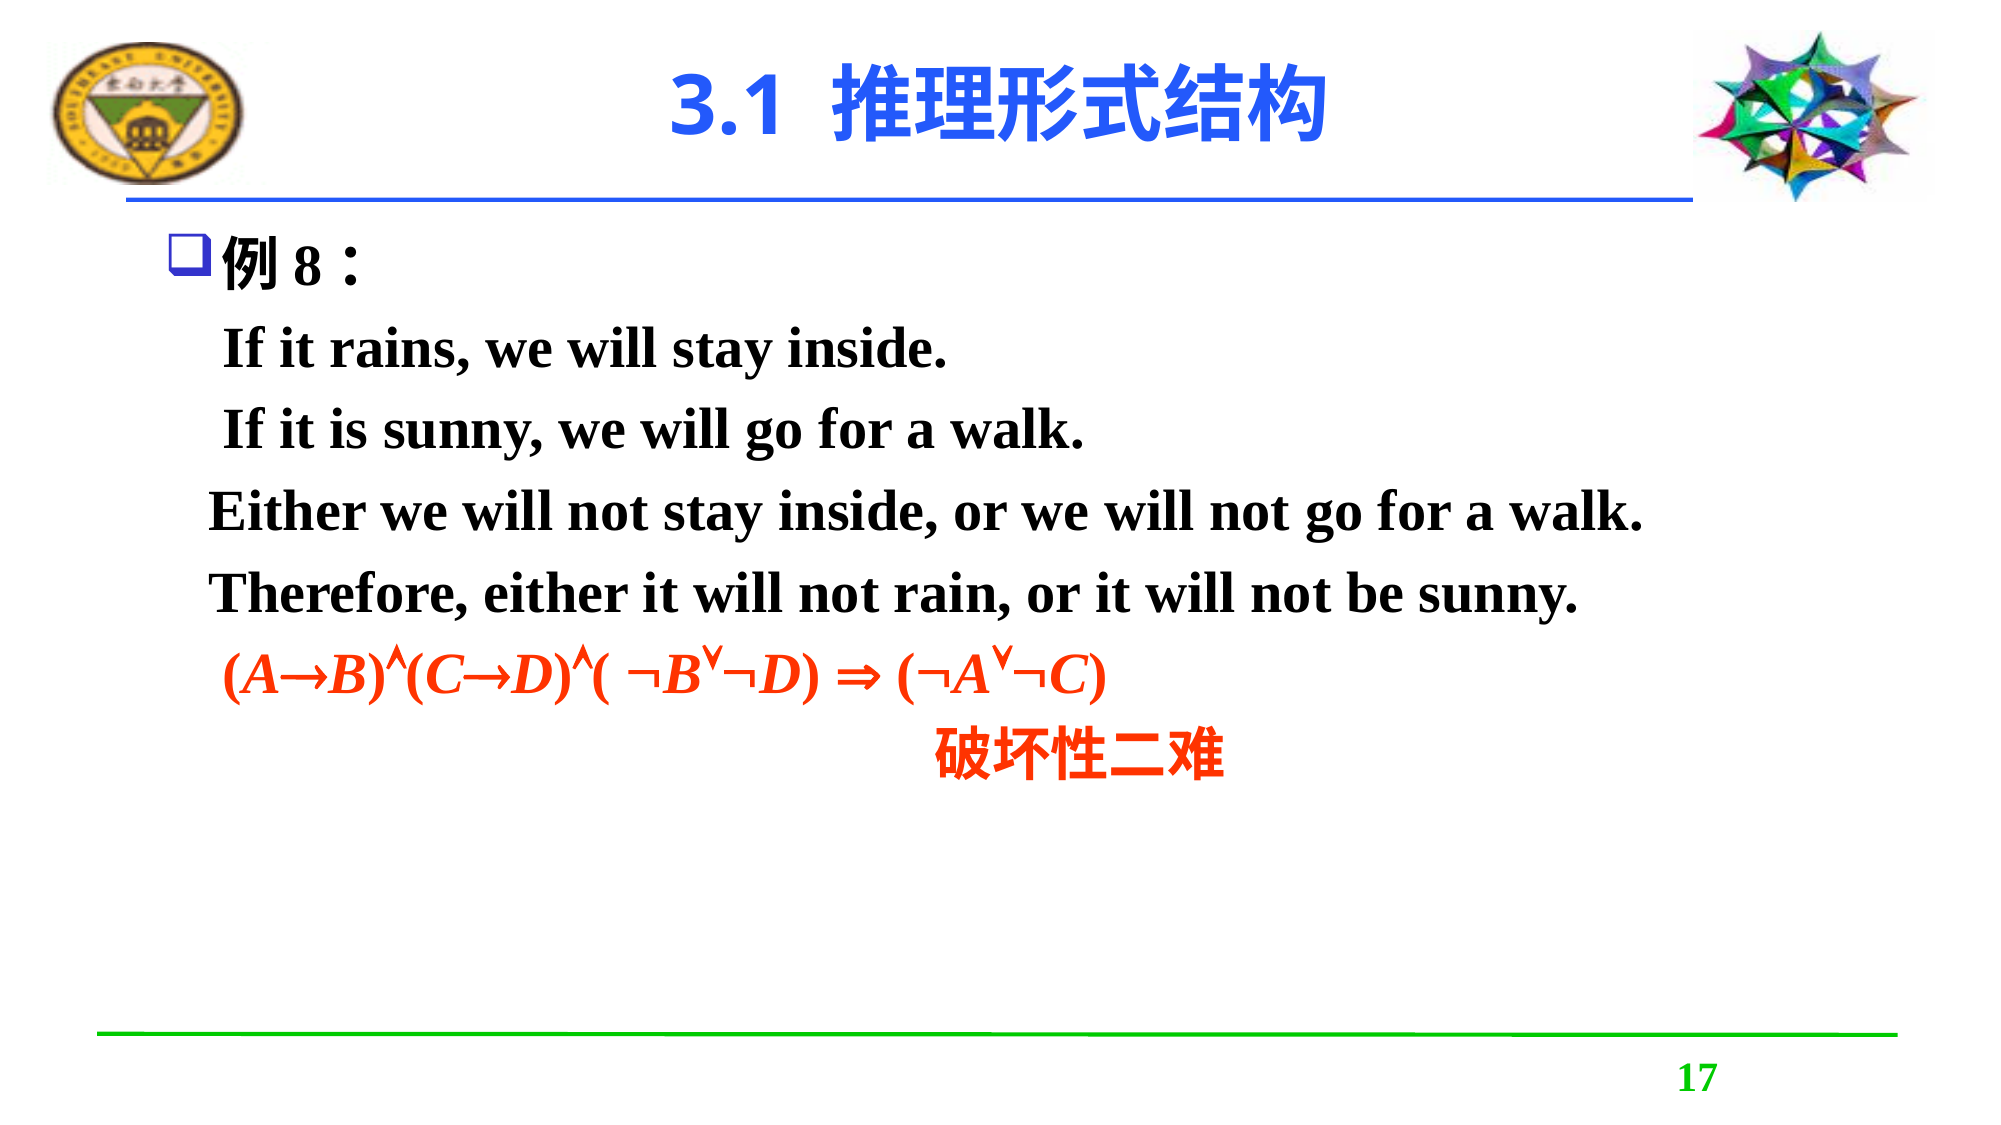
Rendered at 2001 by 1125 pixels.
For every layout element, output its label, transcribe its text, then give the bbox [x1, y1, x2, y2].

list 例8： If it rains, we will stay inside. If it is sunny, we will go for a walk. Either we will not stay inside, or we will not go for a walk. Therefore, either it will not rain, or it will not be sunny. (AB)(CD)( BD)  (AC) 破坏性二难 [149, 219, 1851, 1024]
picture [39, 42, 149, 185]
picture [1693, 30, 1935, 202]
title 3.1 推理形式结构 [149, 6, 1851, 196]
